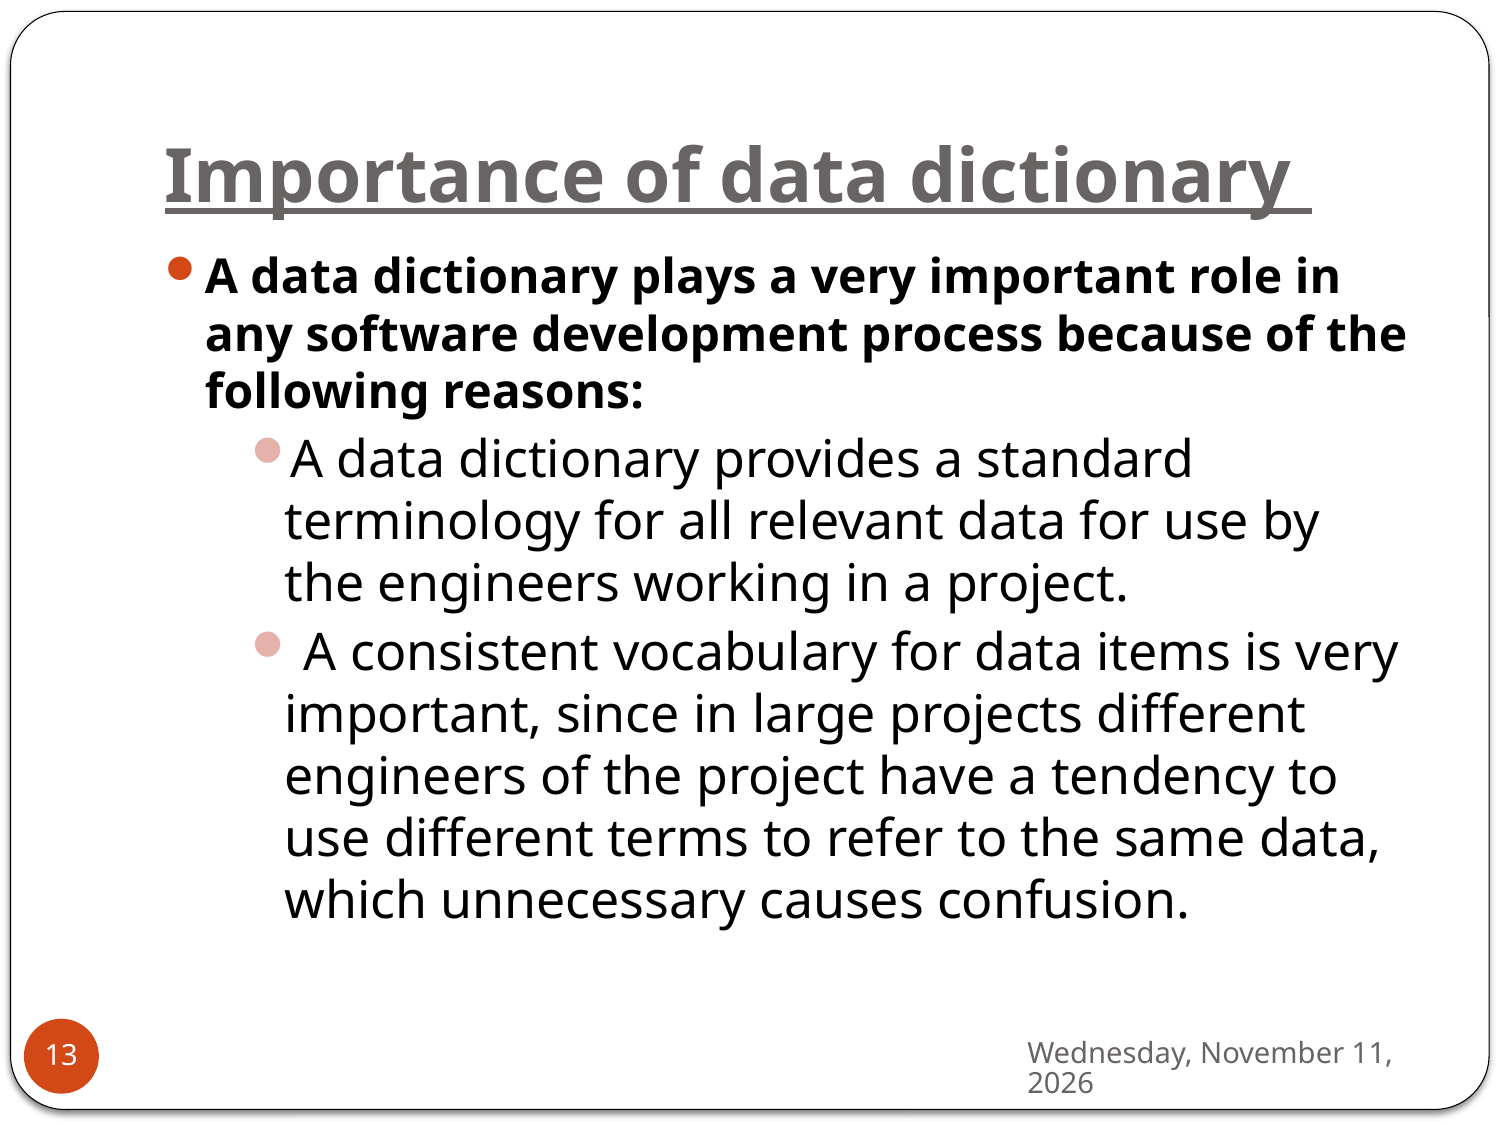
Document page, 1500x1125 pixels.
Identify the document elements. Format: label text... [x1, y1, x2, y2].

title Importance of data dictionary [150, 45, 1425, 233]
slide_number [1012, 1015, 1419, 1094]
list A data dictionary plays a very important role in any software development process because of the following reasons: A data dictionary provides a standard terminology for all relevant data for use by the engineers working in a project. A consistent vocabulary for data items is very important, since in large projects different engineers of the project have a tendency to use different terms to refer to the same data, which unnecessary causes confusion. [150, 237, 1425, 988]
slide_number 13 [23, 1018, 99, 1094]
